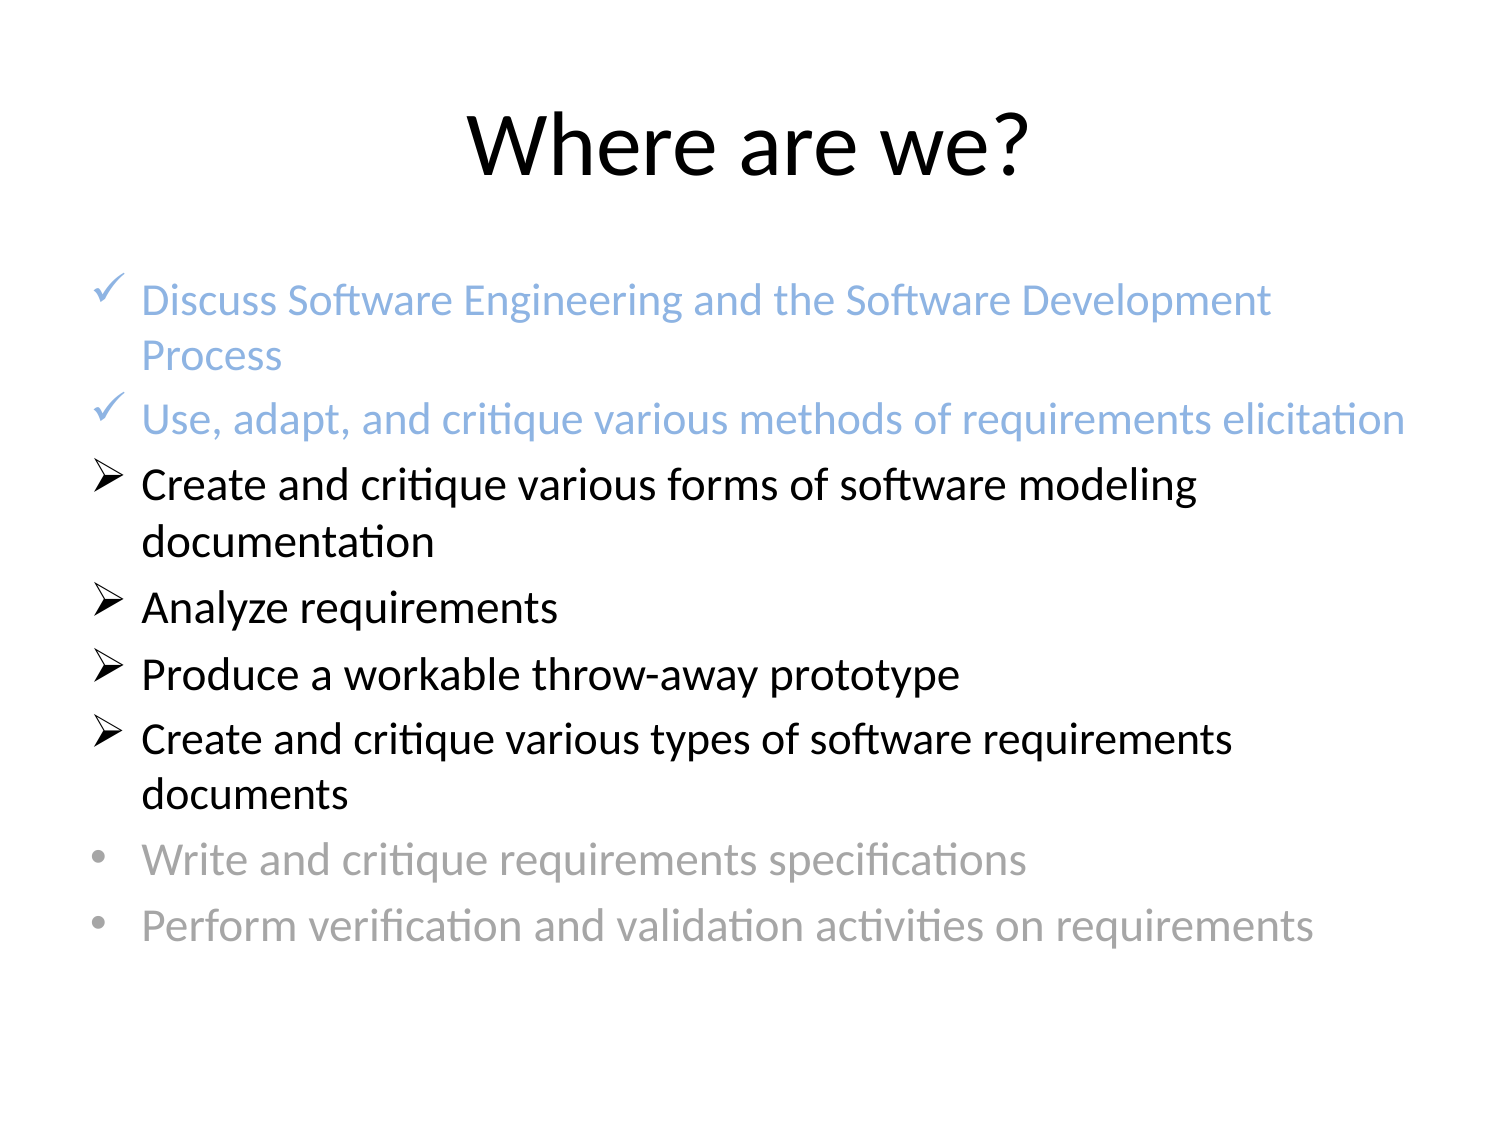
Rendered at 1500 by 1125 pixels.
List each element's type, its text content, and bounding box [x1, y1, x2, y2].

title Where are we? [75, 45, 1425, 233]
list Discuss Software Engineering and the Software Development Process Use, adapt, and critique various methods of requirements elicitation Create and critique various forms of software modeling documentation Analyze requirements Produce a workable throw-away prototype Create and critique various types of software requirements documents Write and critique requirements specifications Perform verification and validation activities on requirements [75, 262, 1425, 1005]
